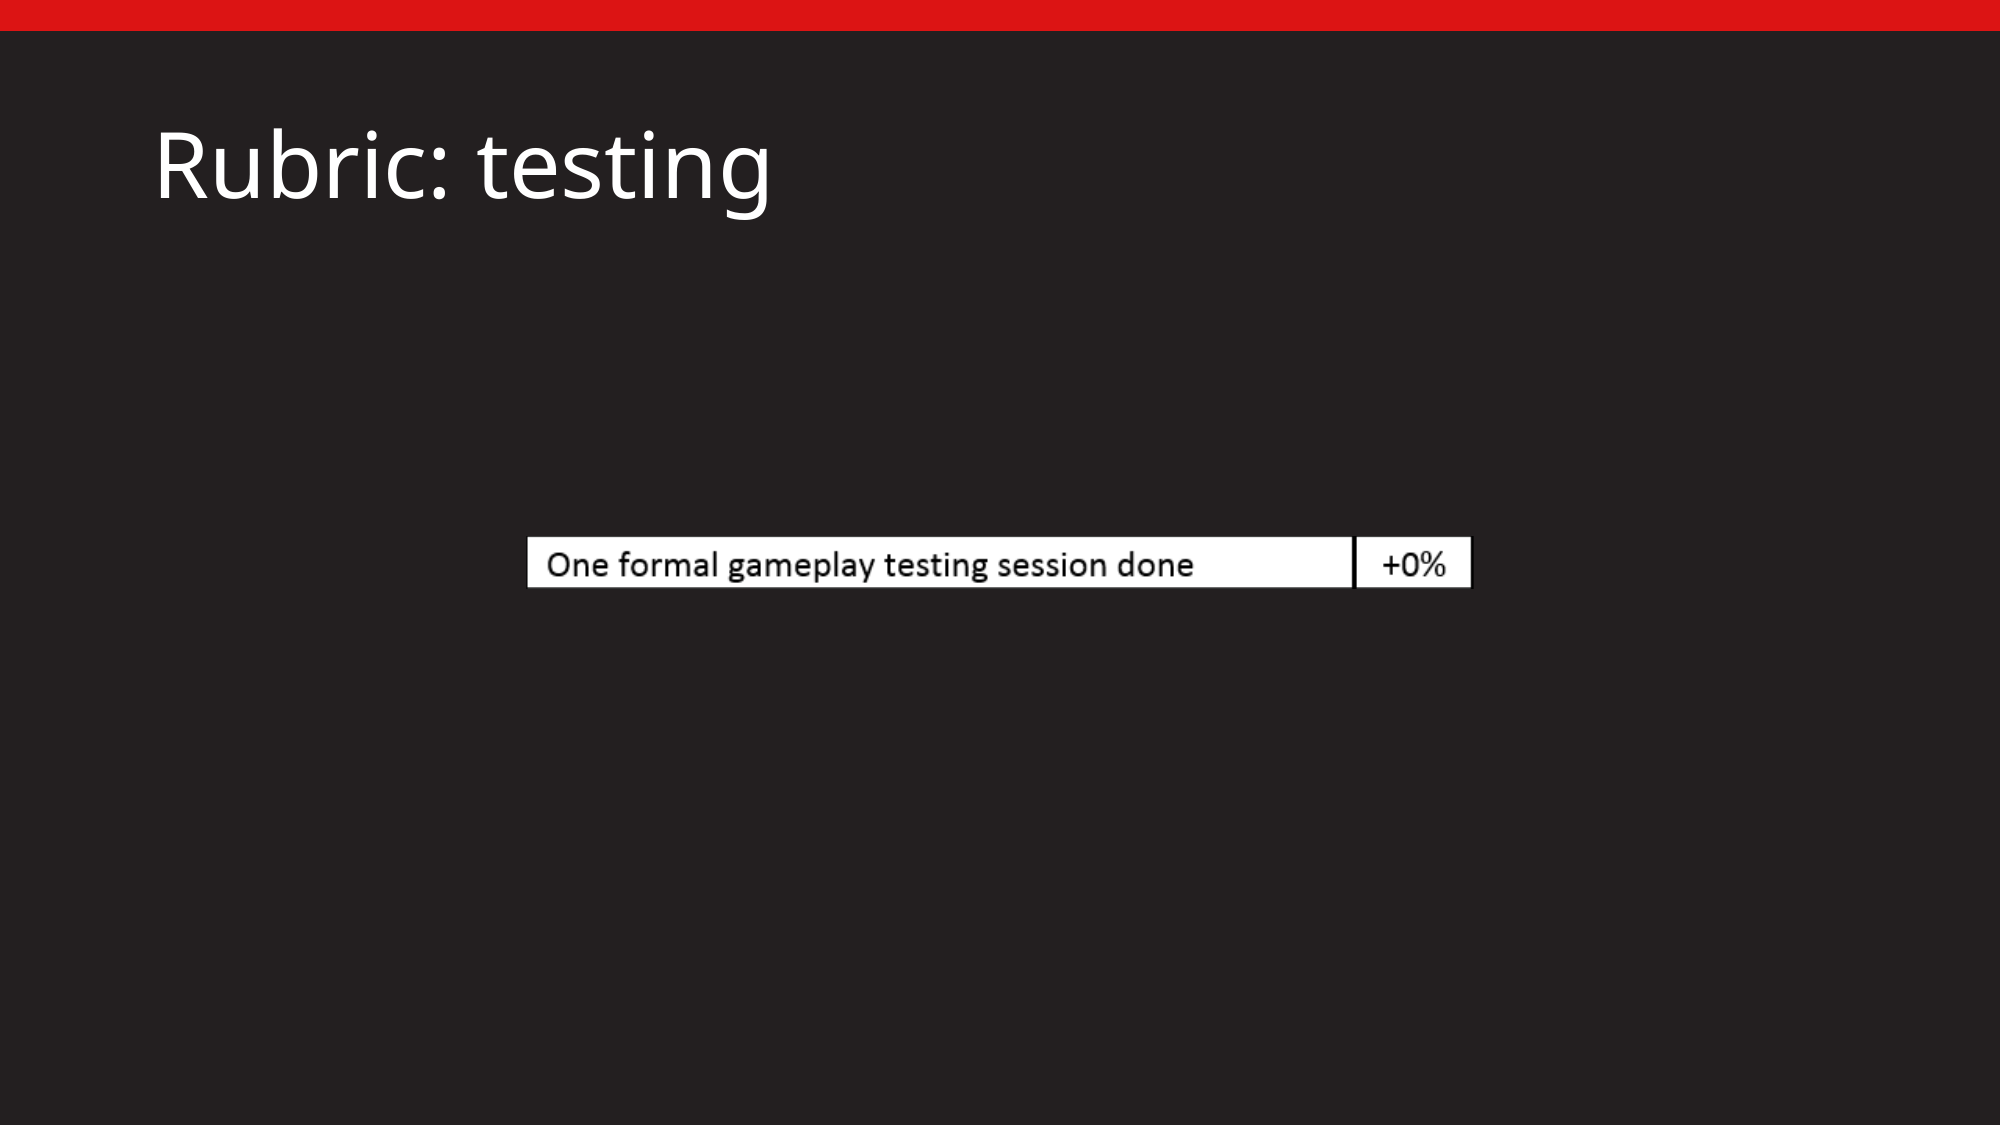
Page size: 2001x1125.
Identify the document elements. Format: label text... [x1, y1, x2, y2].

title Rubric: testing [137, 59, 1863, 278]
text_box [0, 0, 2000, 32]
picture [526, 536, 1474, 589]
